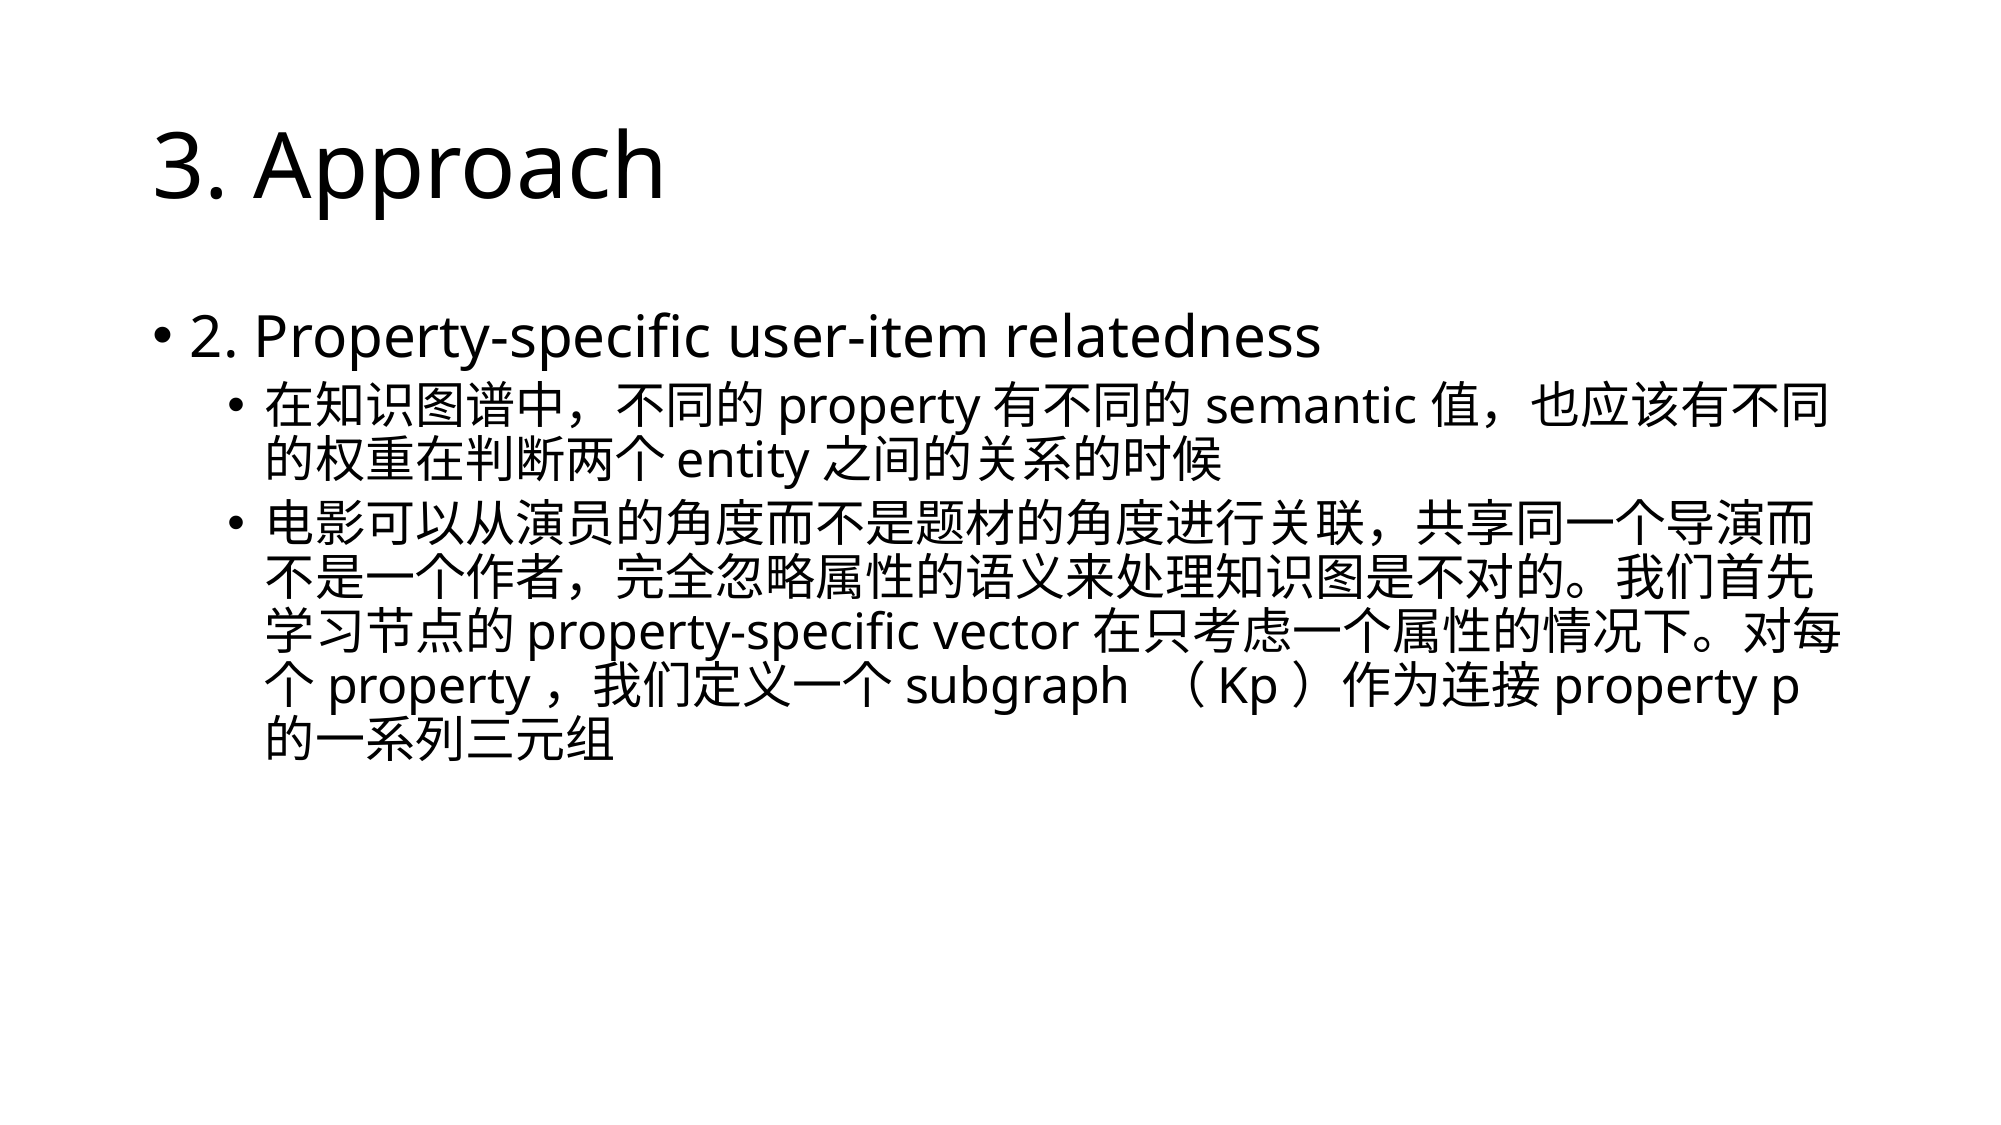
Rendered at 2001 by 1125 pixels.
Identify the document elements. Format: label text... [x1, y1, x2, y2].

title 3. Approach [137, 59, 1863, 278]
list 2. Property-specific user-item relatedness 在知识图谱中，不同的property有不同的semantic值，也应该有不同的权重在判断两个entity之间的关系的时候 电影可以从演员的角度而不是题材的角度进行关联，共享同一个导演而不是一个作者，完全忽略属性的语义来处理知识图是不对的。我们首先学习节点的property-specific vector在只考虑一个属性的情况下。对每个property，我们定义一个subgraph （Kp）作为连接property p的一系列三元组 [137, 299, 1863, 1014]
